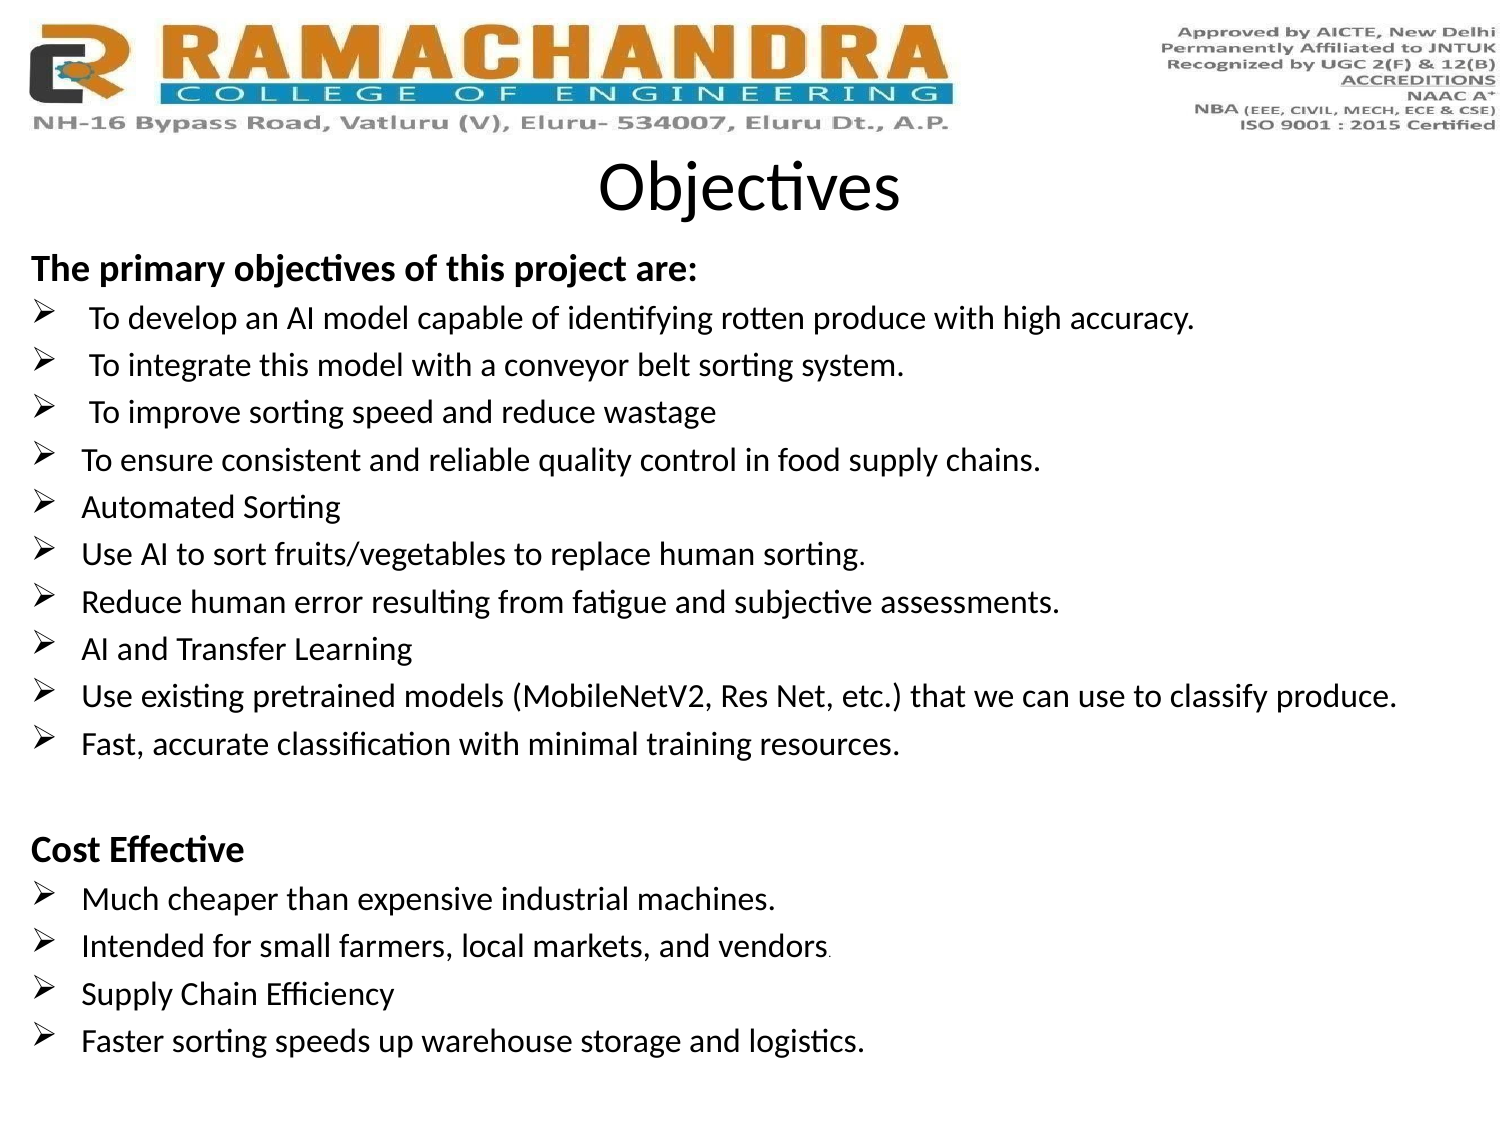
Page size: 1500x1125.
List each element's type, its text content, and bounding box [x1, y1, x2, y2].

list The primary objectives of this project are: To develop an AI model capable of identifying rotten produce with high accuracy. To integrate this model with a conveyor belt sorting system. To improve sorting speed and reduce wastage To ensure consistent and reliable quality control in food supply chains. Automated Sorting Use AI to sort fruits/vegetables to replace human sorting. Reduce human error resulting from fatigue and subjective assessments. AI and Transfer Learning Use existing pretrained models (MobileNetV2, Res Net, etc.) that we can use to classify produce. Fast, accurate classification with minimal training resources. Cost Effective Much cheaper than expensive industrial machines. Intended for small farmers, local markets, and vendors. Supply Chain Efficiency Faster sorting speeds up warehouse storage and logistics. [16, 235, 1446, 1107]
picture [29, 18, 1500, 135]
title Objectives [75, 144, 1425, 233]
